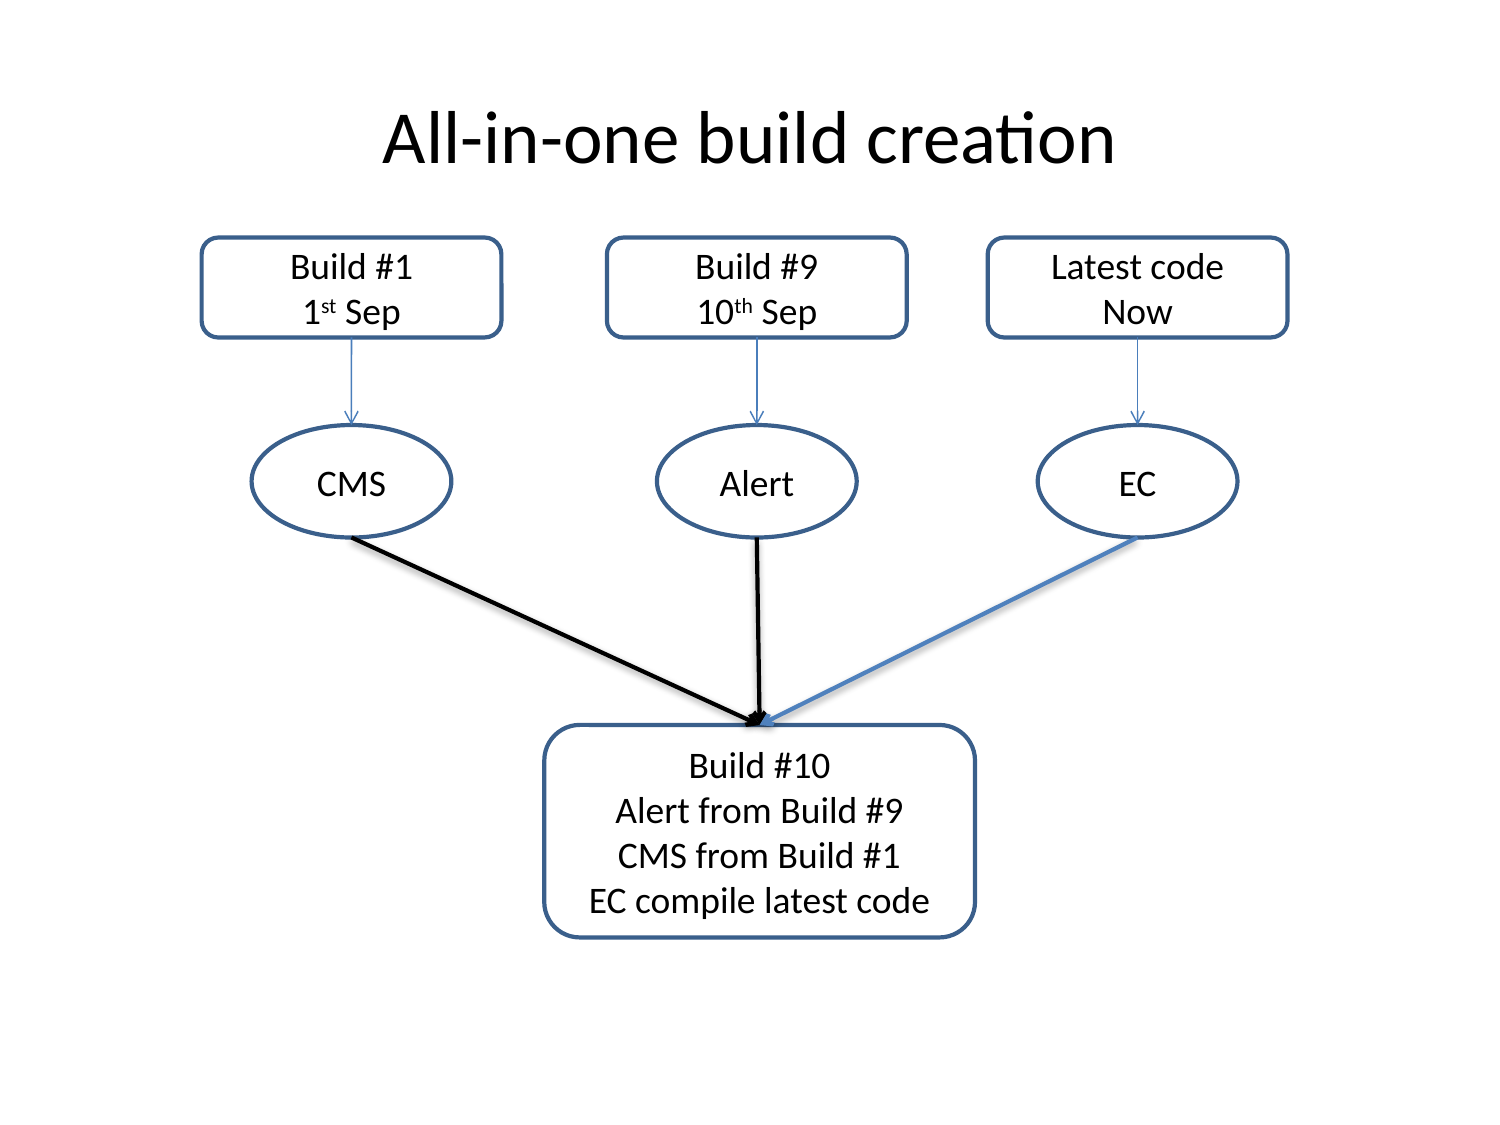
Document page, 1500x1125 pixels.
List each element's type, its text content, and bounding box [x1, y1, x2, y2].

text_box CMS [249, 422, 454, 540]
text_box Build #1 1st Sep [199, 235, 504, 340]
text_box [759, 537, 1138, 726]
text_box Build #9 10th Sep [604, 235, 909, 340]
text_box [351, 537, 754, 726]
text_box All-in-one build creation [87, 81, 1413, 187]
text_box Latest code Now [985, 235, 1290, 340]
text_box Alert [654, 422, 859, 535]
text_box EC [1035, 422, 1240, 540]
text_box Build #10 Alert from Build #9 CMS from Build #1 EC compile latest code [542, 735, 978, 940]
